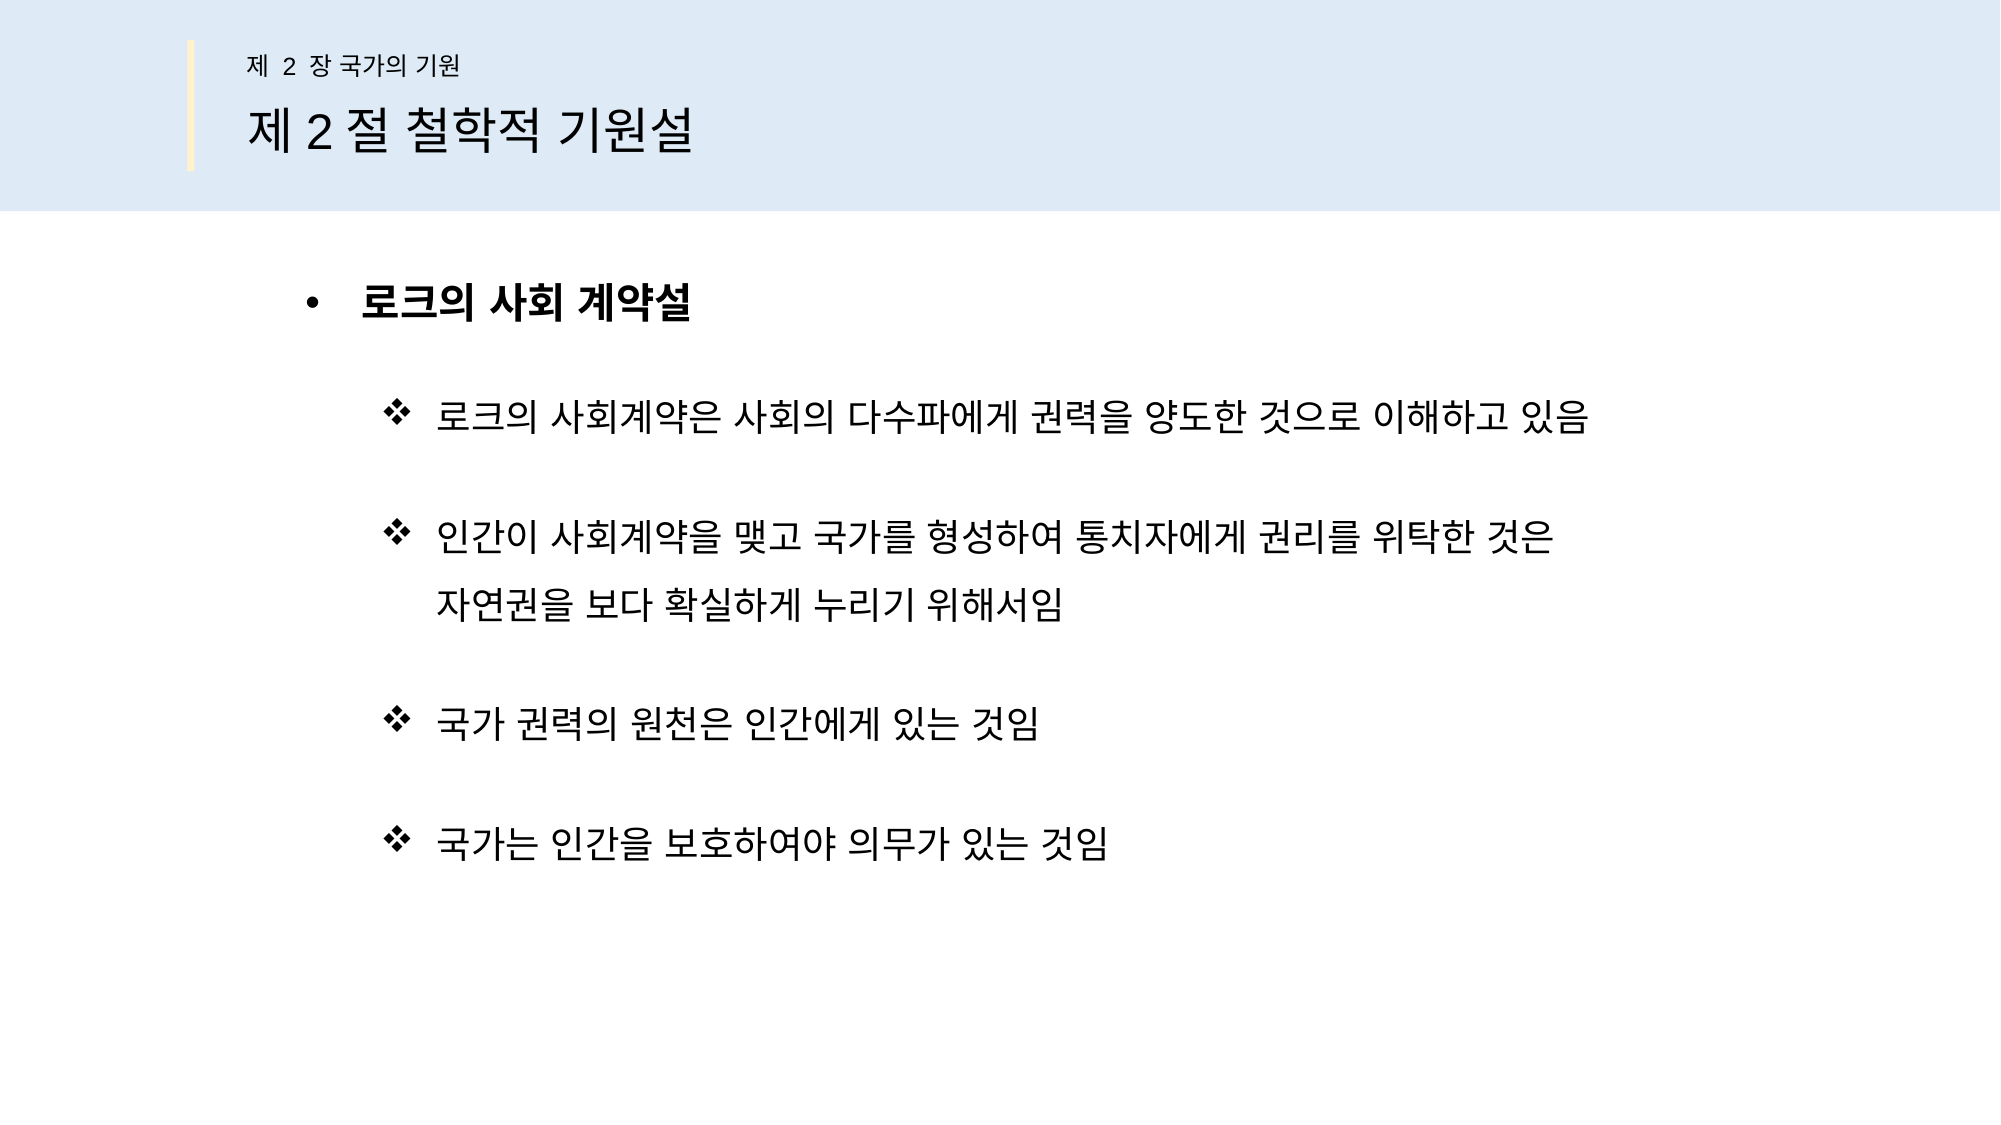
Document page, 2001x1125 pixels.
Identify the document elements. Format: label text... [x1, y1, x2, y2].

text_box 로크의 사회 계약설 로크의 사회계약은 사회의 다수파에게 권력을 양도한 것으로 이해하고 있음 인간이 사회계약을 맺고 국가를 형성하여 통치자에게 권리를 위탁한 것은 자연권을 보다 확실하게 누리기 위해서임 국가 권력의 원천은 인간에게 있는 것임 국가는 인간을 보호하여야 의무가 있는 것임 [290, 244, 1606, 874]
text_box 제2절 철학적 기원설 [233, 92, 711, 168]
text_box 제 2 장 국가의 기원 [232, 42, 477, 88]
text_box [0, 0, 2000, 212]
text_box [186, 39, 196, 172]
